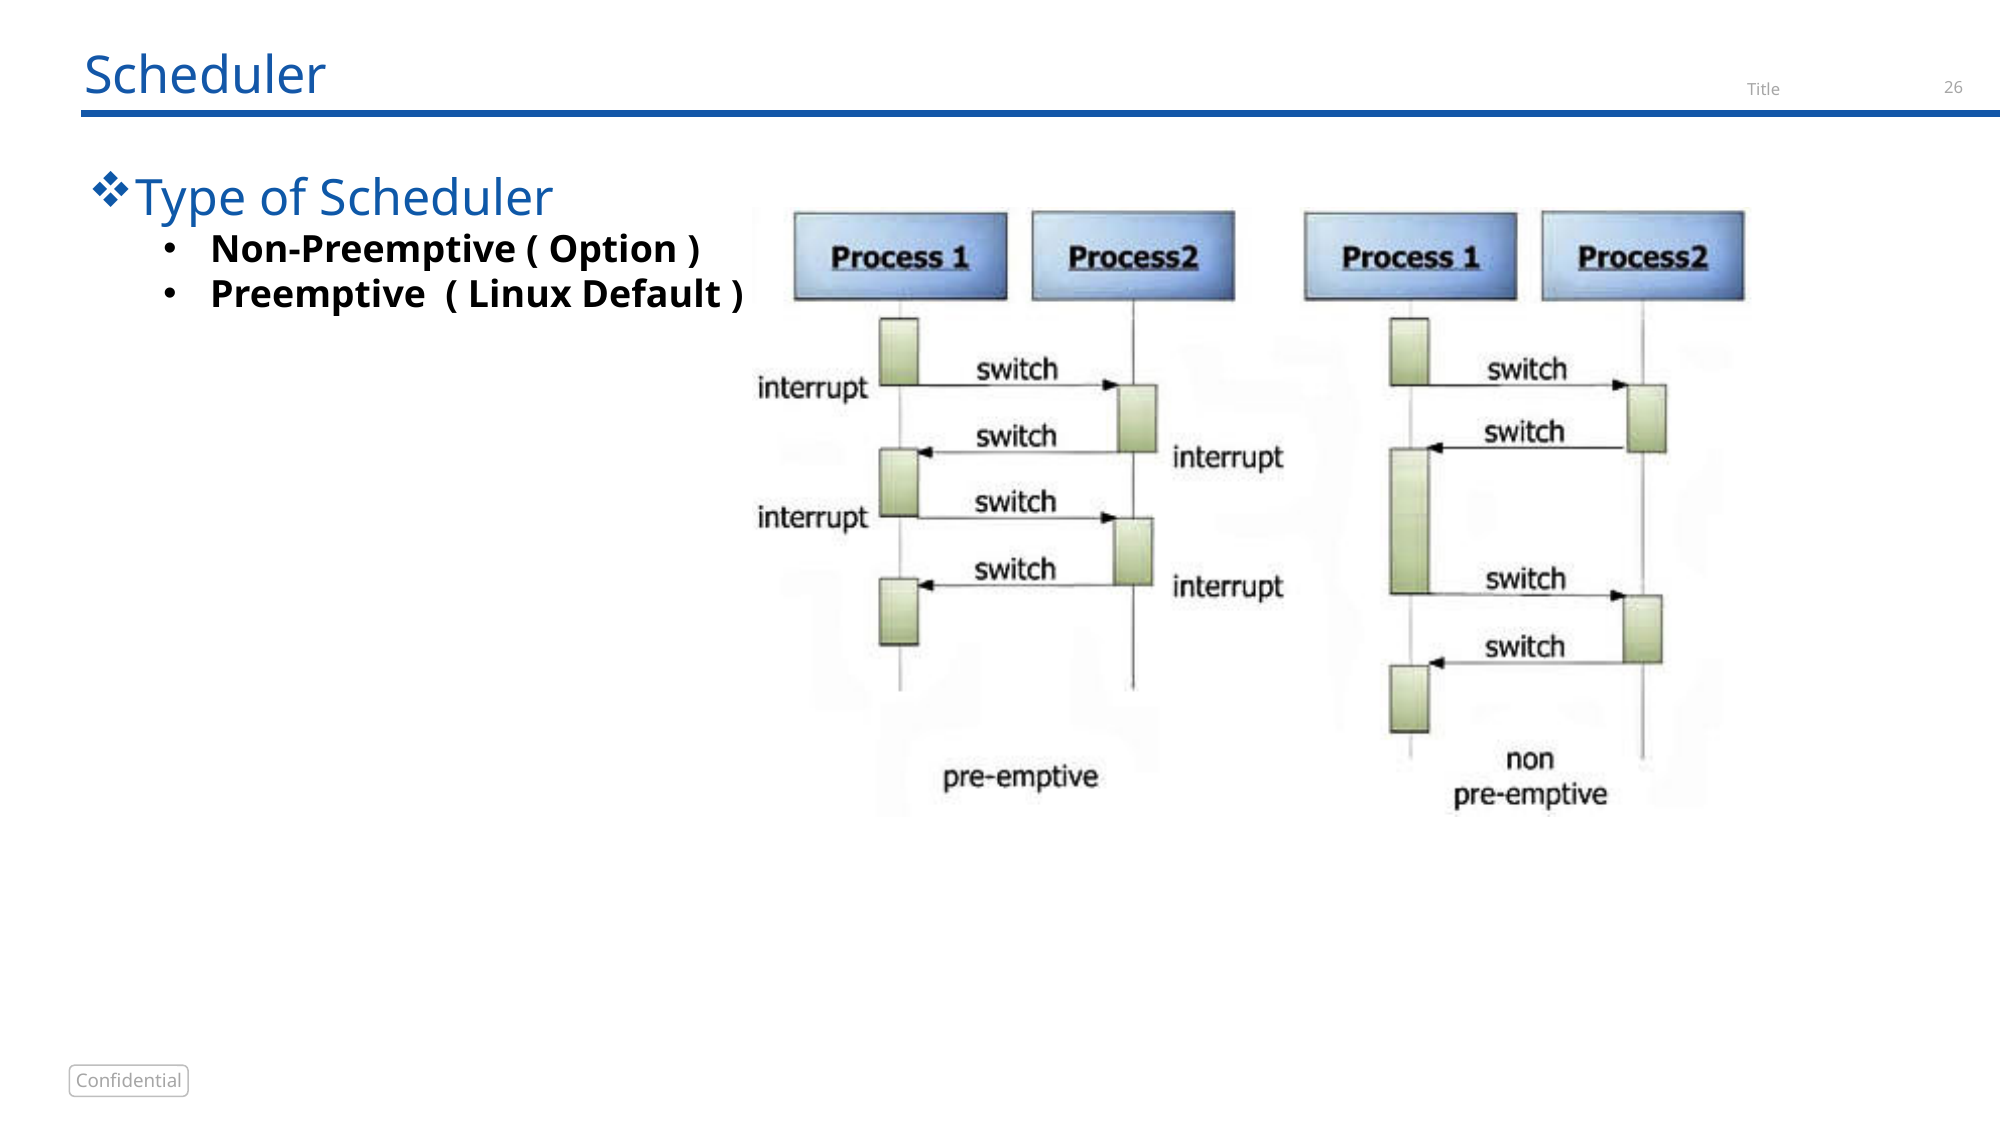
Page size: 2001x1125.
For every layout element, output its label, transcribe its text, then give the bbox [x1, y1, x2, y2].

picture [752, 207, 1760, 817]
text_box Type of Scheduler Non-Preemptive ( Option ) Preemptive ( Linux Default ) [73, 157, 1545, 323]
title Scheduler [69, 31, 1369, 123]
